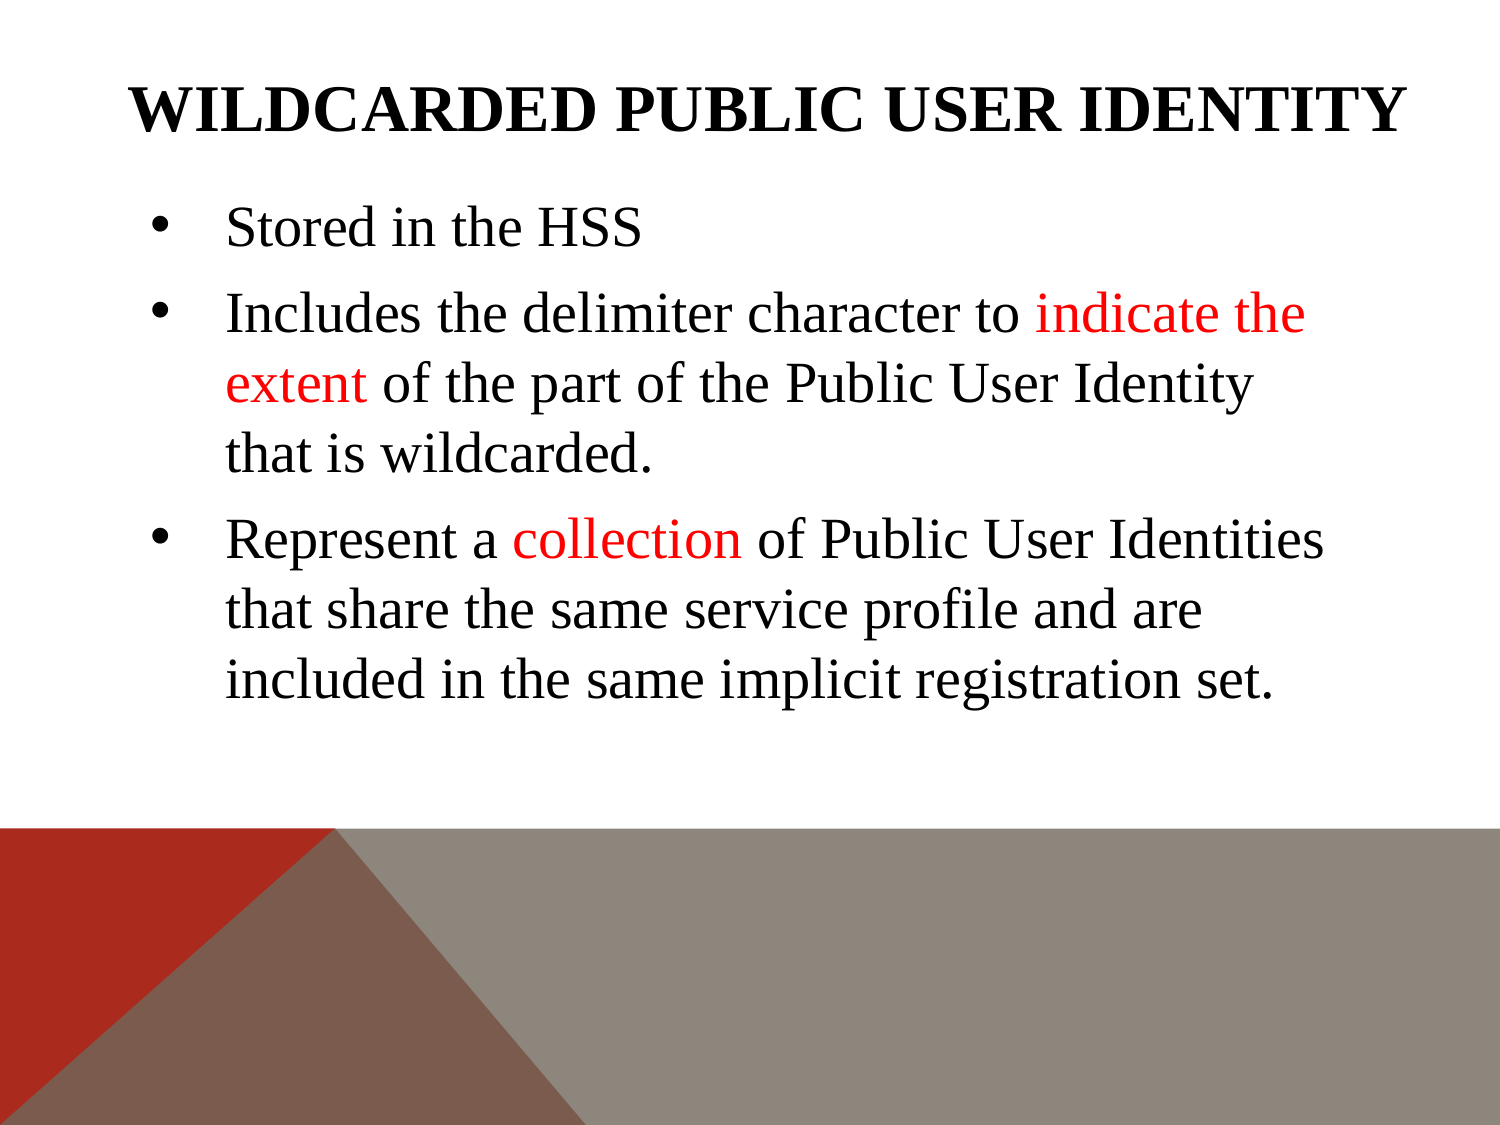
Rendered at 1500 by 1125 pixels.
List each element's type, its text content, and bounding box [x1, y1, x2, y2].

title Wildcarded public user identity [112, 60, 1428, 150]
list Stored in the HSS Includes the delimiter character to indicate the extent of the part of the Public User Identity that is wildcarded. Represent a collection of Public User Identities that share the same service profile and are included in the same implicit registration set. [135, 180, 1369, 768]
